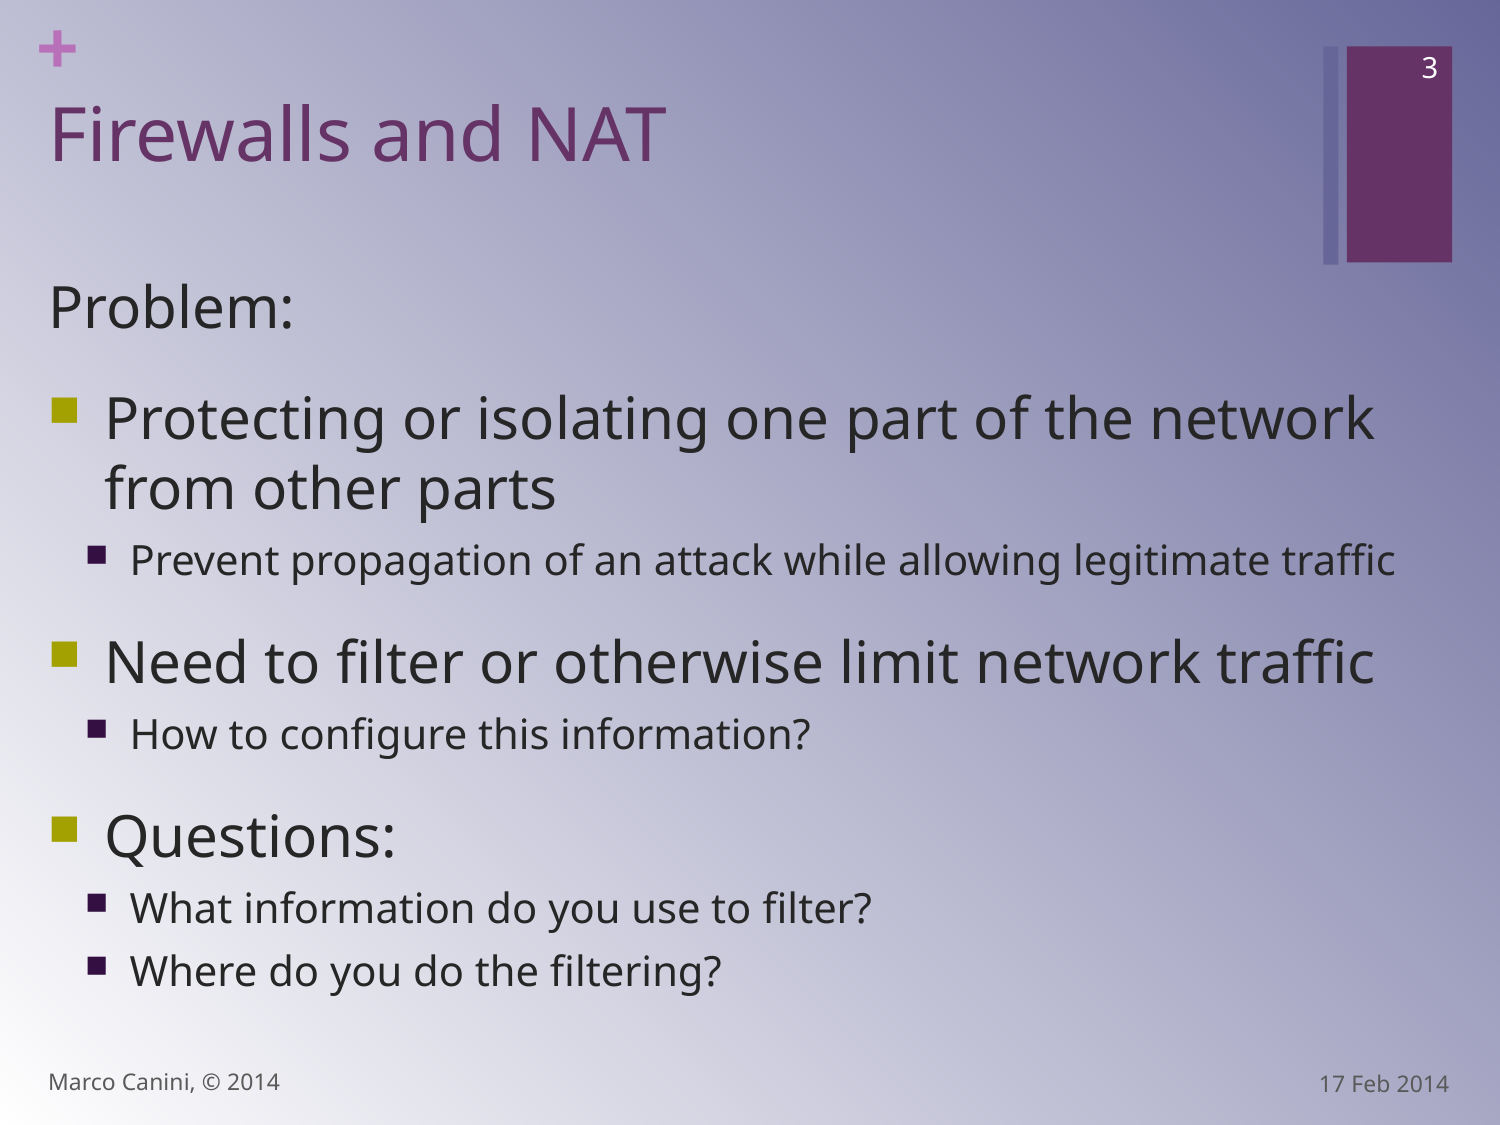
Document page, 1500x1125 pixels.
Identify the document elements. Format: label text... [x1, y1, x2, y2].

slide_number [1114, 1053, 1465, 1114]
list Problem: Protecting or isolating one part of the network from other parts Prevent propagation of an attack while allowing legitimate traffic Need to filter or otherwise limit network traffic How to configure this information? Questions: What information do you use to filter? Where do you do the filtering? [33, 262, 1465, 1054]
footer Marco Canini, © 2014 [33, 1053, 1038, 1114]
slide_number 3 [1362, 39, 1454, 100]
title Firewalls and NAT [33, 79, 1322, 262]
